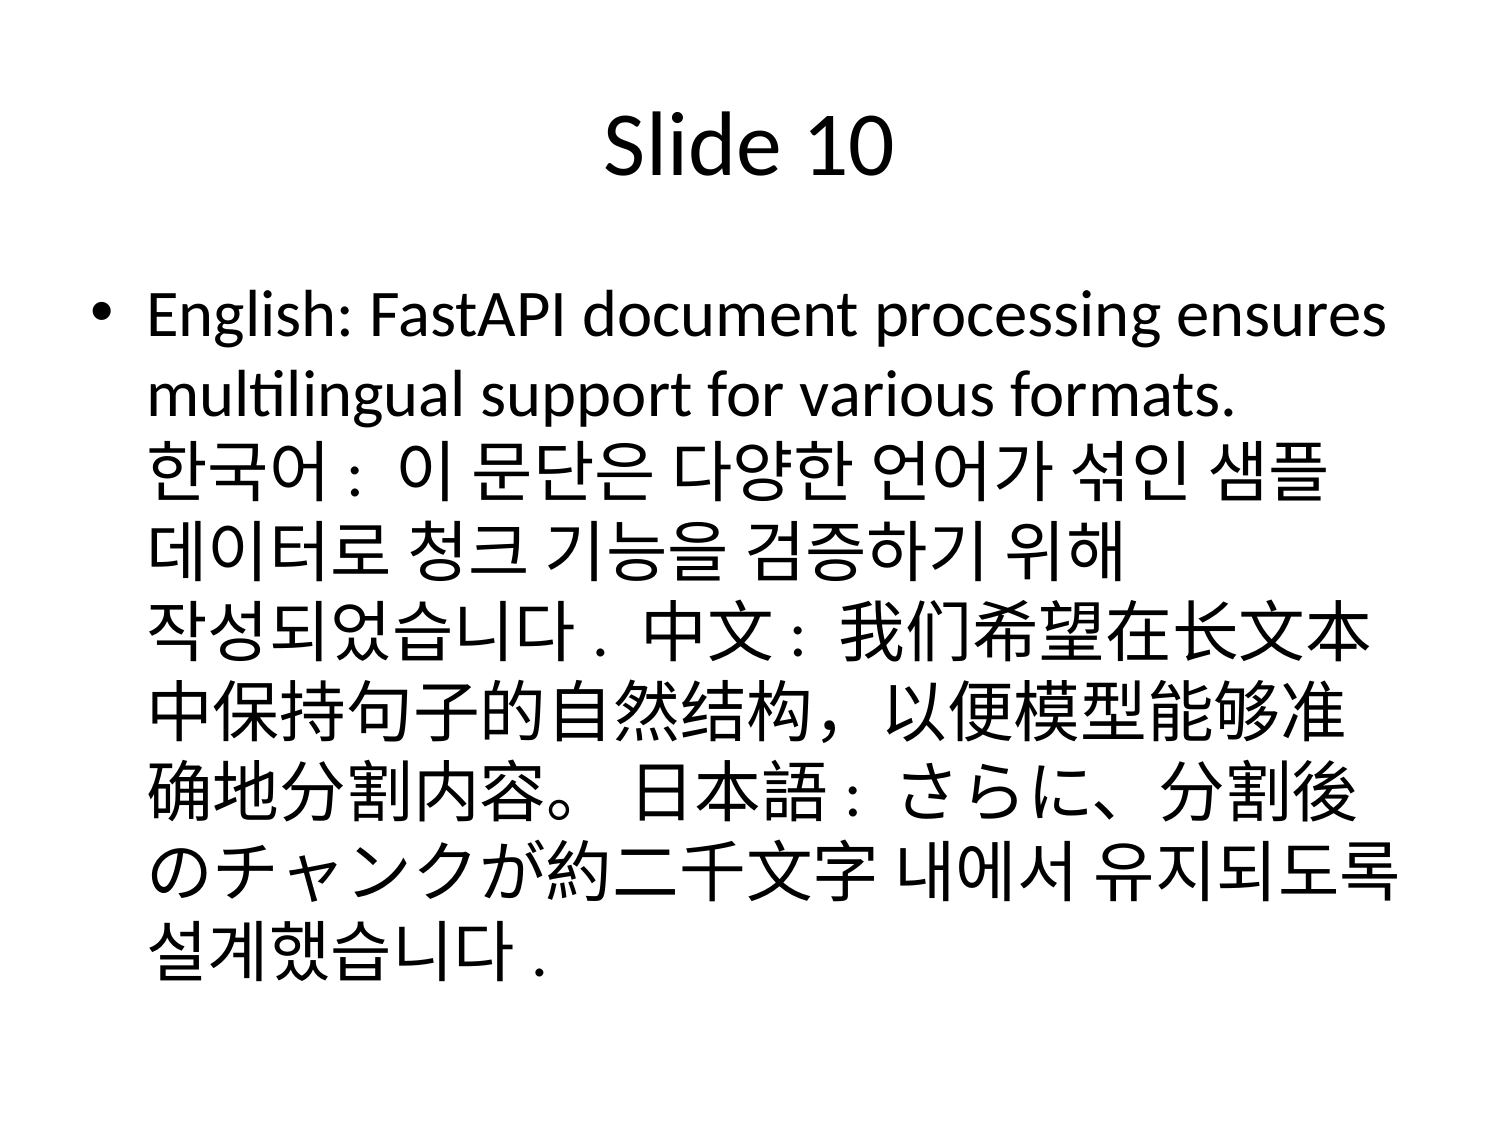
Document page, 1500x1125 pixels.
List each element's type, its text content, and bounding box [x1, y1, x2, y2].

title Slide 10 [75, 45, 1425, 233]
list English: FastAPI document processing ensures multilingual support for various formats. 한국어: 이 문단은 다양한 언어가 섞인 샘플 데이터로 청크 기능을 검증하기 위해 작성되었습니다. 中文: 我们希望在长文本中保持句子的自然结构，以便模型能够准确地分割内容。 日本語: さらに、分割後のチャンクが約二千文字 내에서 유지되도록 설계했습니다. [75, 262, 1425, 1005]
